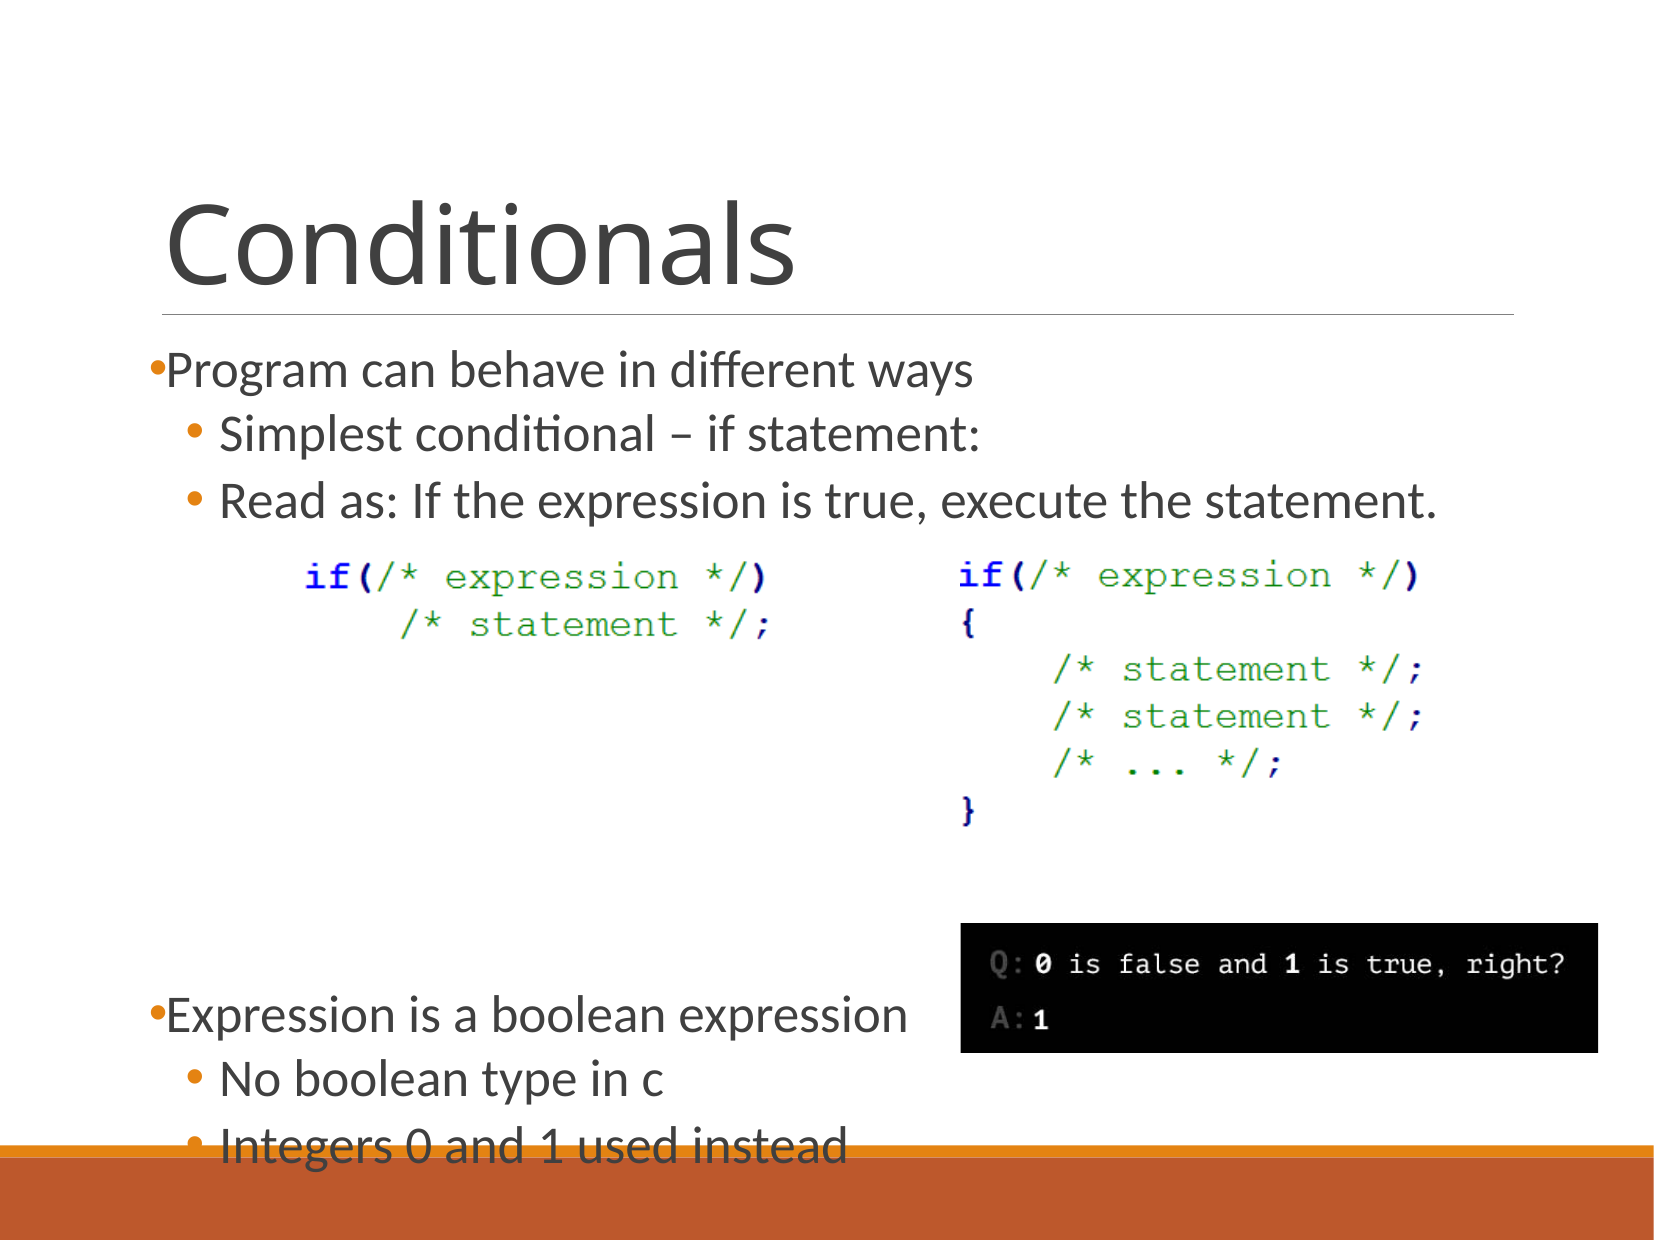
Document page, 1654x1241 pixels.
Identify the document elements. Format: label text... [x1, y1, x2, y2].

list Program can behave in different ways Simplest conditional – if statement: Read as: If the expression is true, execute the statement. true, then execute statement” Expression is a boolean expressiontes to either true or false No boolean type in c Integers 0 and 1 used instead [148, 333, 1513, 1203]
picture [304, 549, 806, 663]
picture [960, 923, 1599, 1053]
picture [960, 549, 1429, 837]
title Conditionals [148, 92, 1513, 315]
